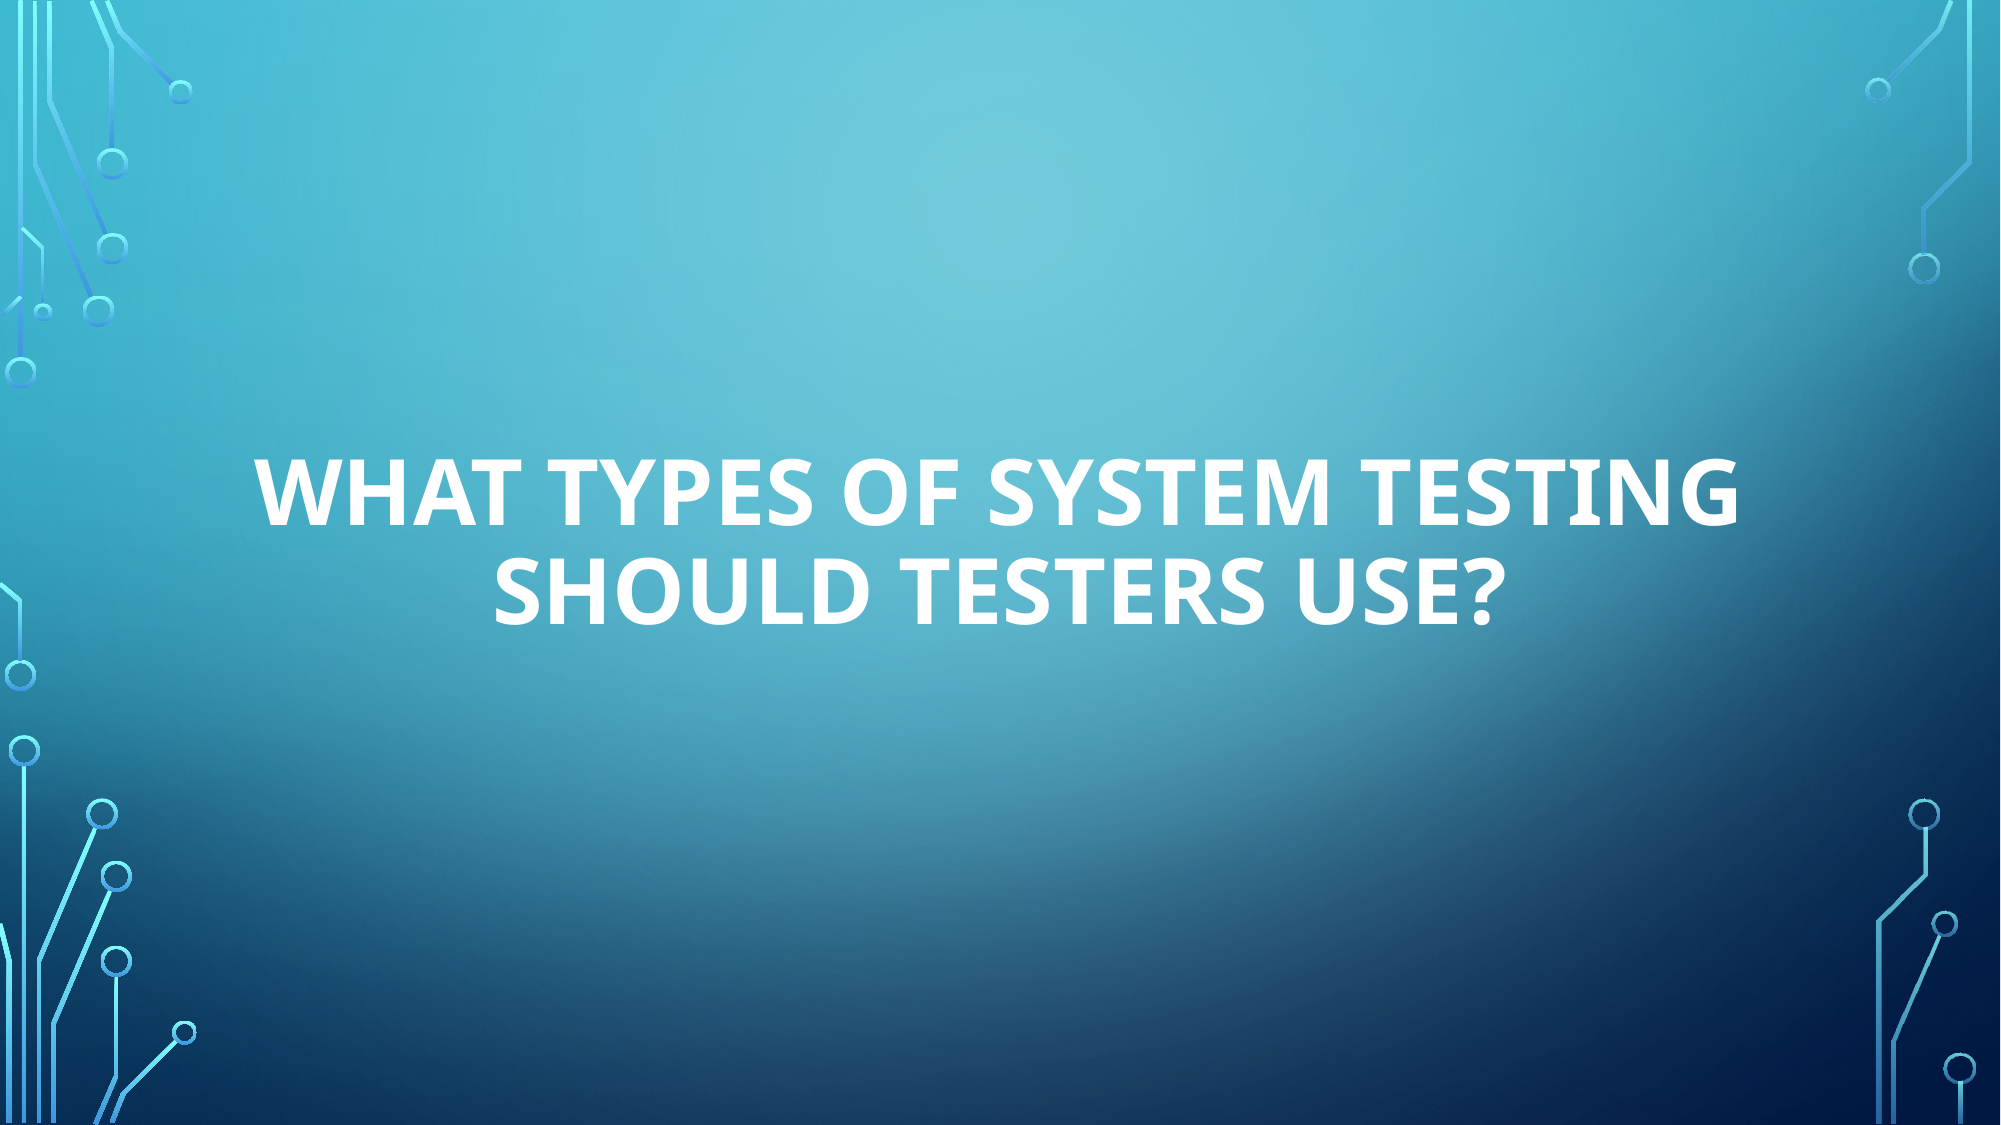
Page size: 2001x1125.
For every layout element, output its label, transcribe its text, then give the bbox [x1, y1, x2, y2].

title What Types of System Testing Should Testers Use? [187, 391, 1813, 790]
